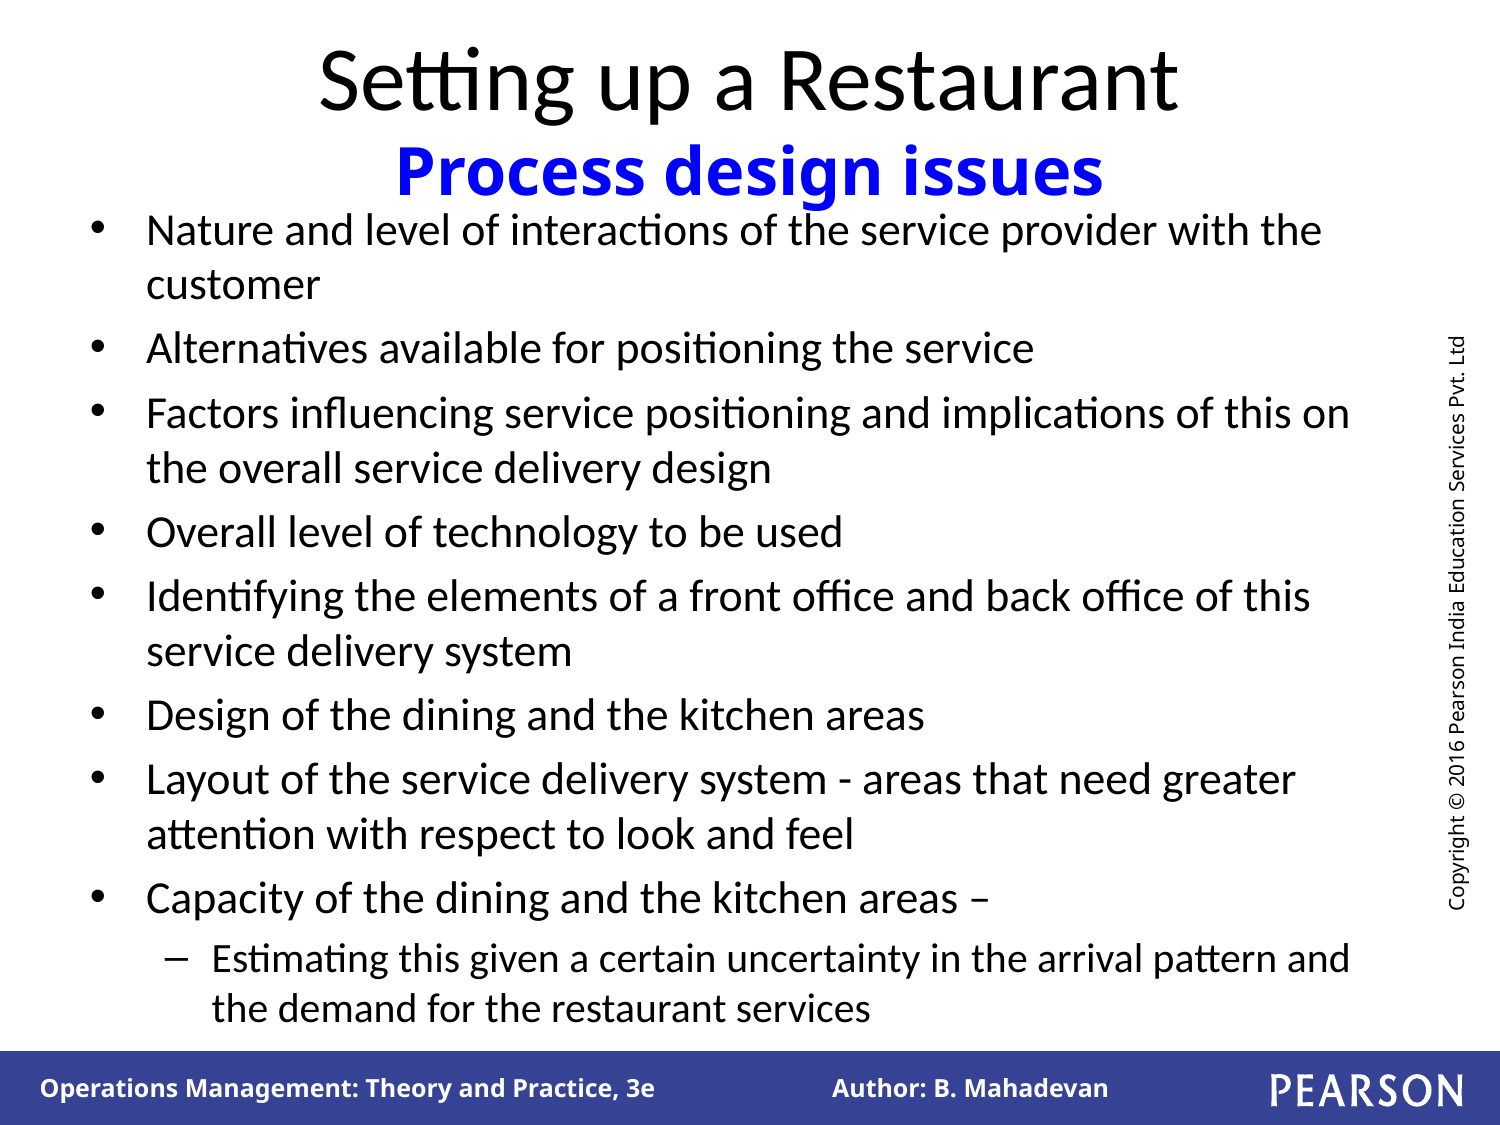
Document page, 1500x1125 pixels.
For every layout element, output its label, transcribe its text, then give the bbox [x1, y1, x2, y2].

list Nature and level of interactions of the service provider with the customer Alternatives available for positioning the service Factors influencing service positioning and implications of this on the overall service delivery design Overall level of technology to be used Identifying the elements of a front office and back office of this service delivery system Design of the dining and the kitchen areas Layout of the service delivery system - areas that need greater attention with respect to look and feel Capacity of the dining and the kitchen areas – Estimating this given a certain uncertainty in the arrival pattern and the demand for the restaurant services [75, 191, 1425, 935]
title Setting up a Restaurant Process design issues [75, 11, 1425, 191]
